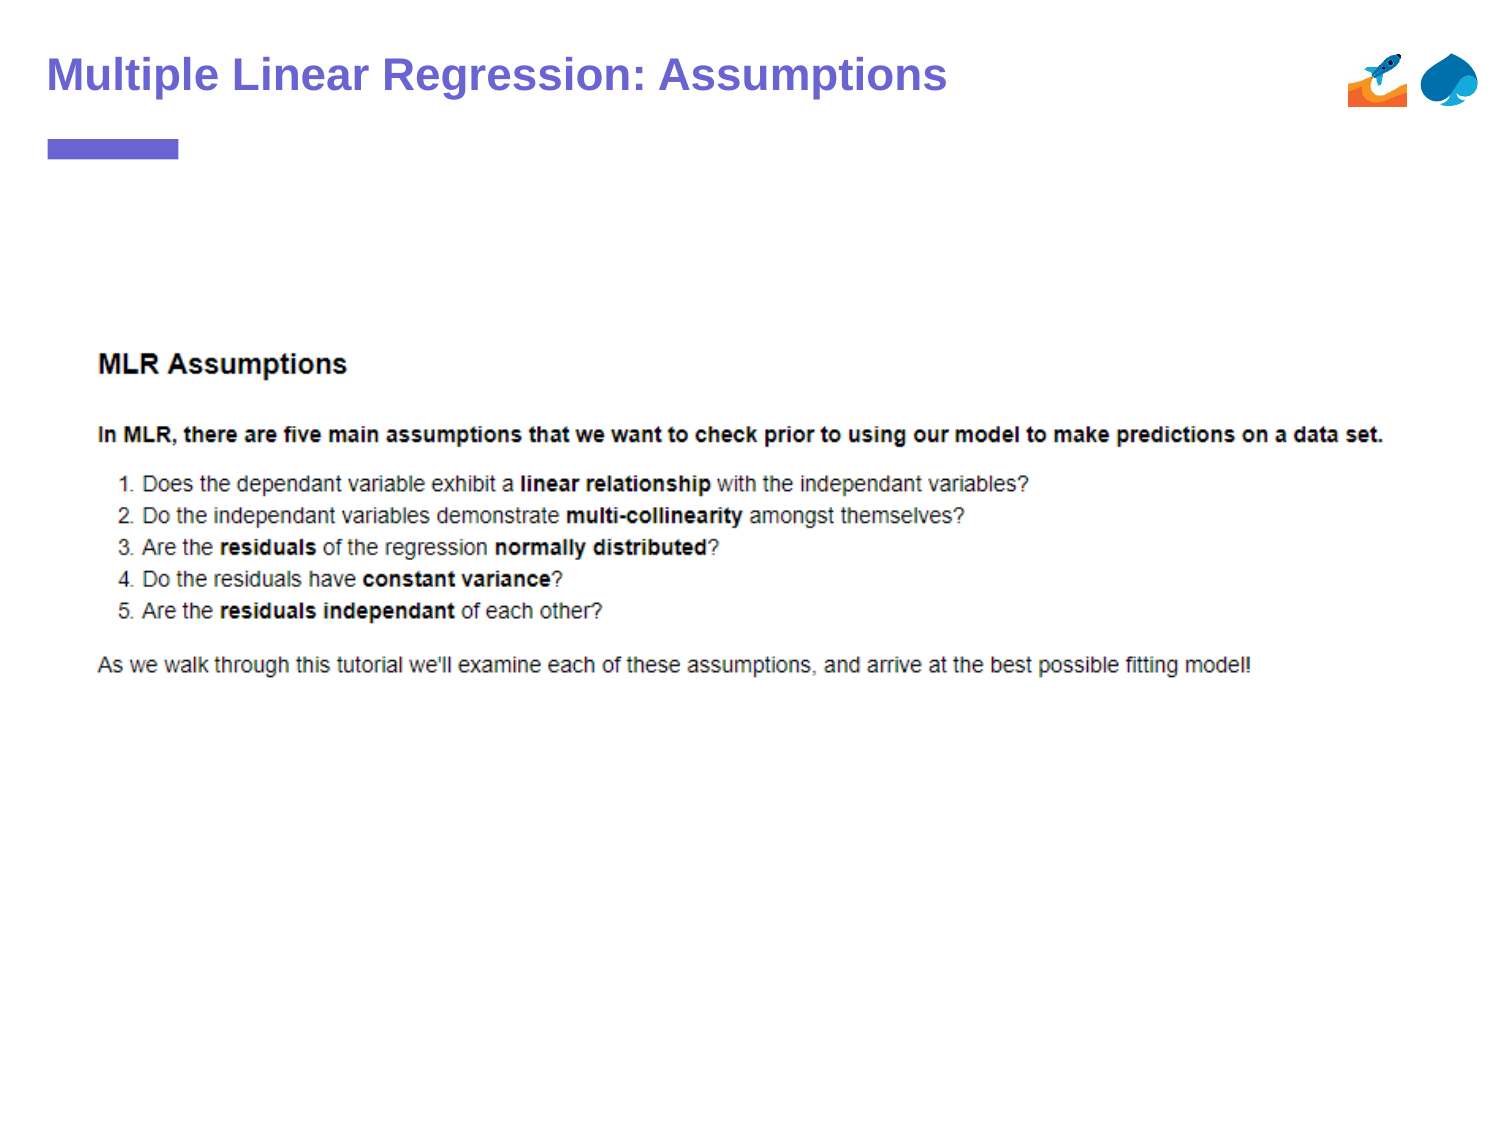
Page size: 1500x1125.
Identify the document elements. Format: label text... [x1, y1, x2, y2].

picture [1348, 48, 1407, 107]
text_box Multiple Linear Regression: Assumptions [31, 45, 1326, 124]
picture [31, 336, 1398, 722]
text_box [47, 138, 179, 160]
